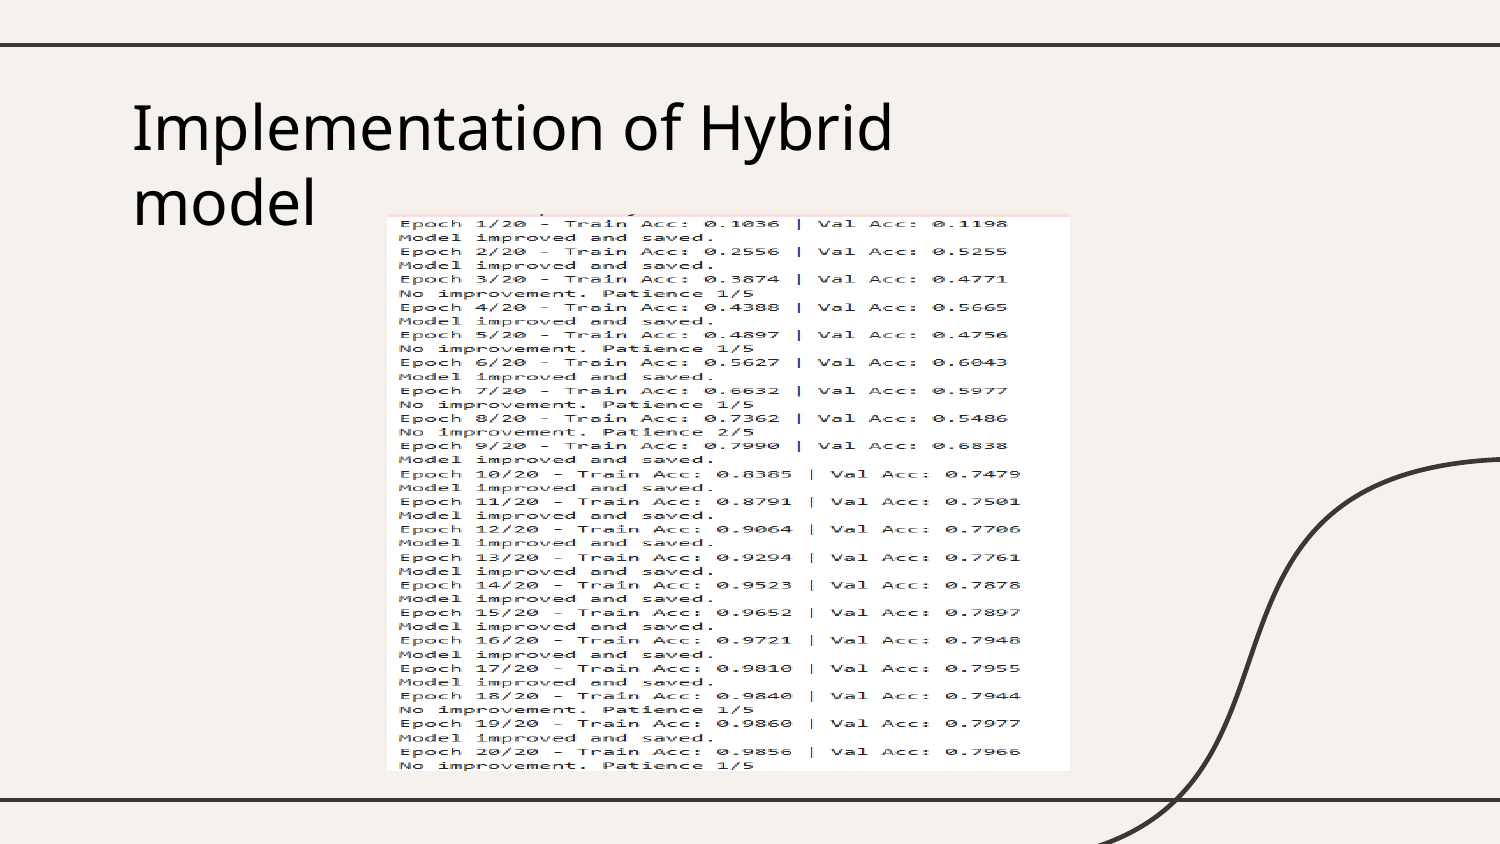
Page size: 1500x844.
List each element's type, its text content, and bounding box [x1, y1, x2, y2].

title Implementation of Hybrid model [116, 72, 1049, 167]
picture [387, 213, 1071, 771]
